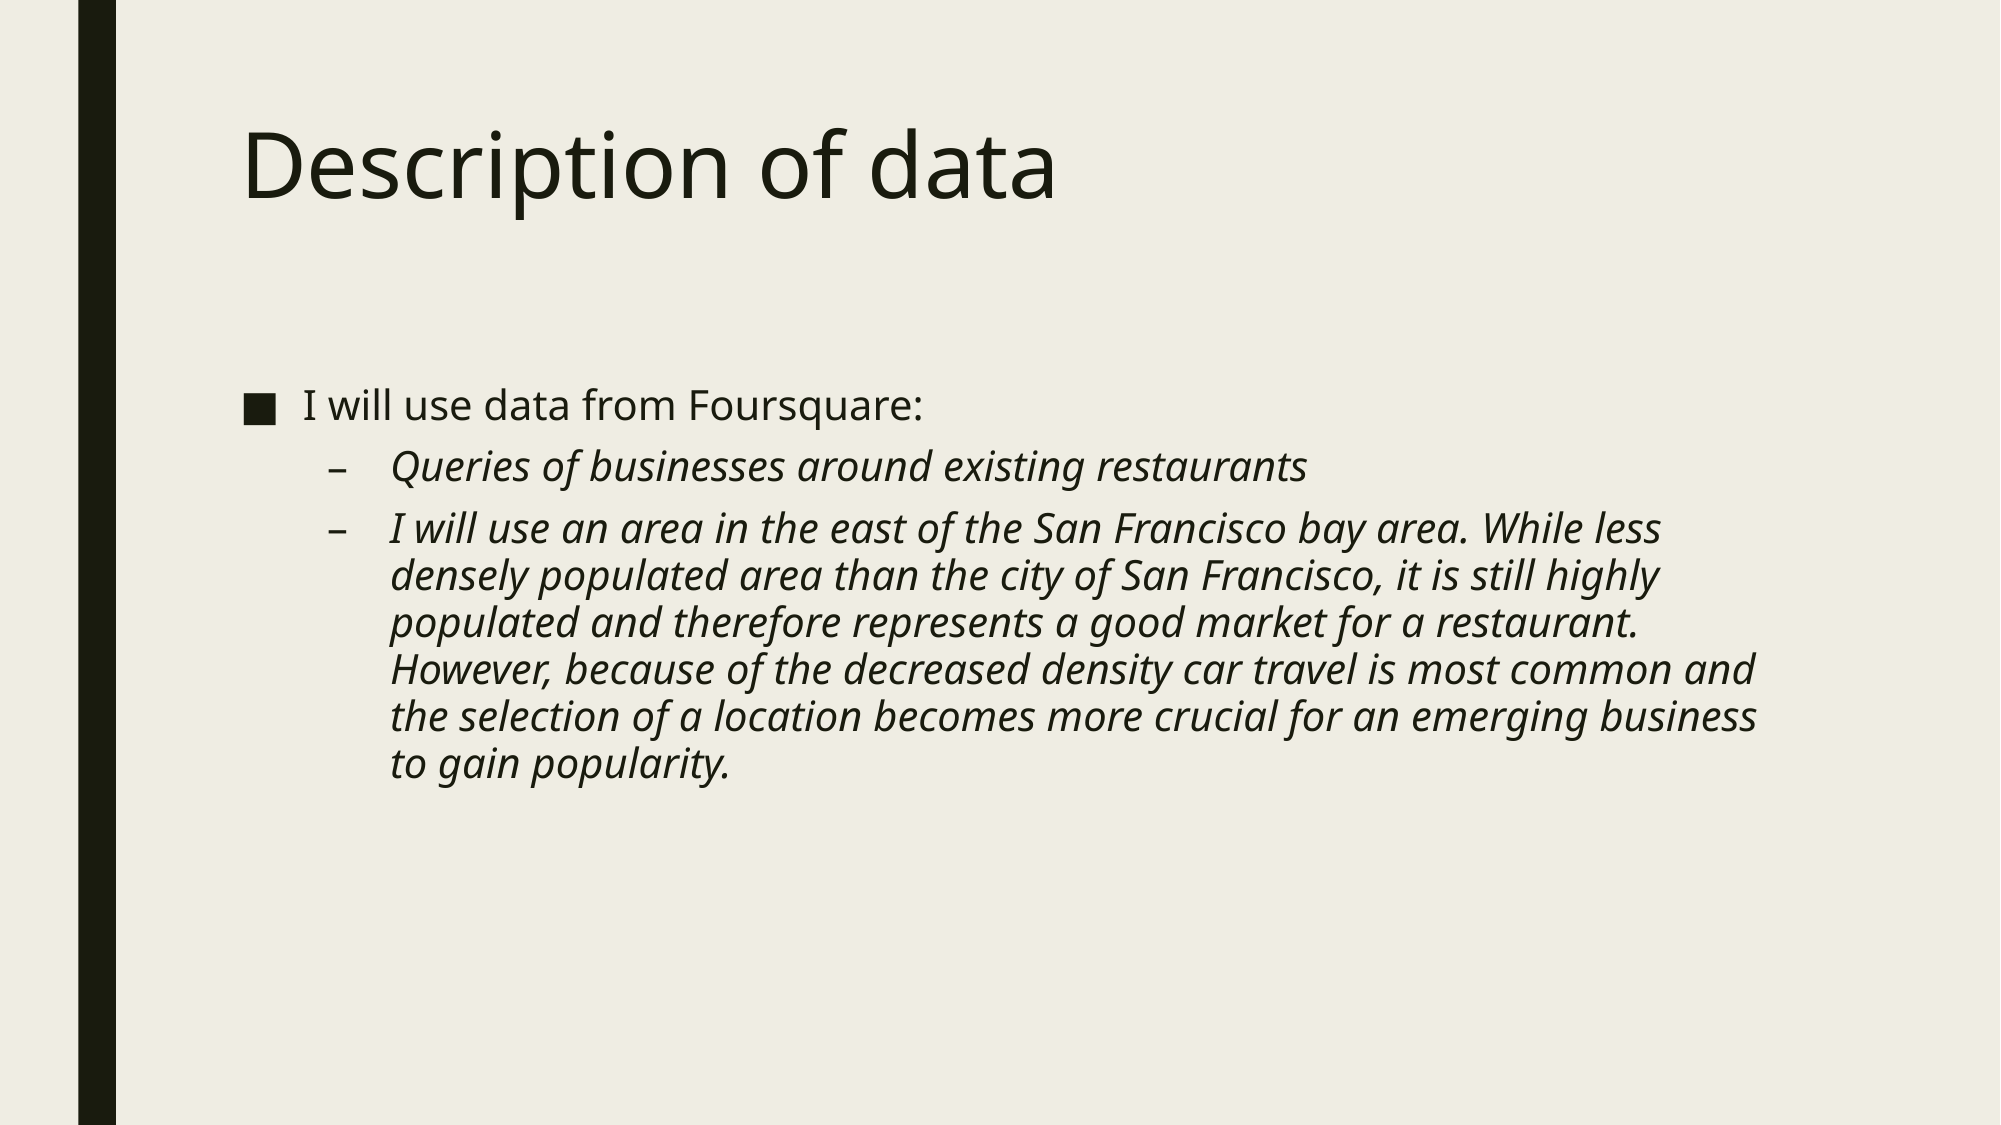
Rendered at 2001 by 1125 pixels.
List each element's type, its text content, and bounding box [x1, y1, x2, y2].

title Description of data [225, 112, 1800, 357]
list I will use data from Foursquare: Queries of businesses around existing restaurants I will use an area in the east of the San Francisco bay area. While less densely populated area than the city of San Francisco, it is still highly populated and therefore represents a good market for a restaurant. However, because of the decreased density car travel is most common and the selection of a location becomes more crucial for an emerging business to gain popularity. [225, 375, 1800, 963]
